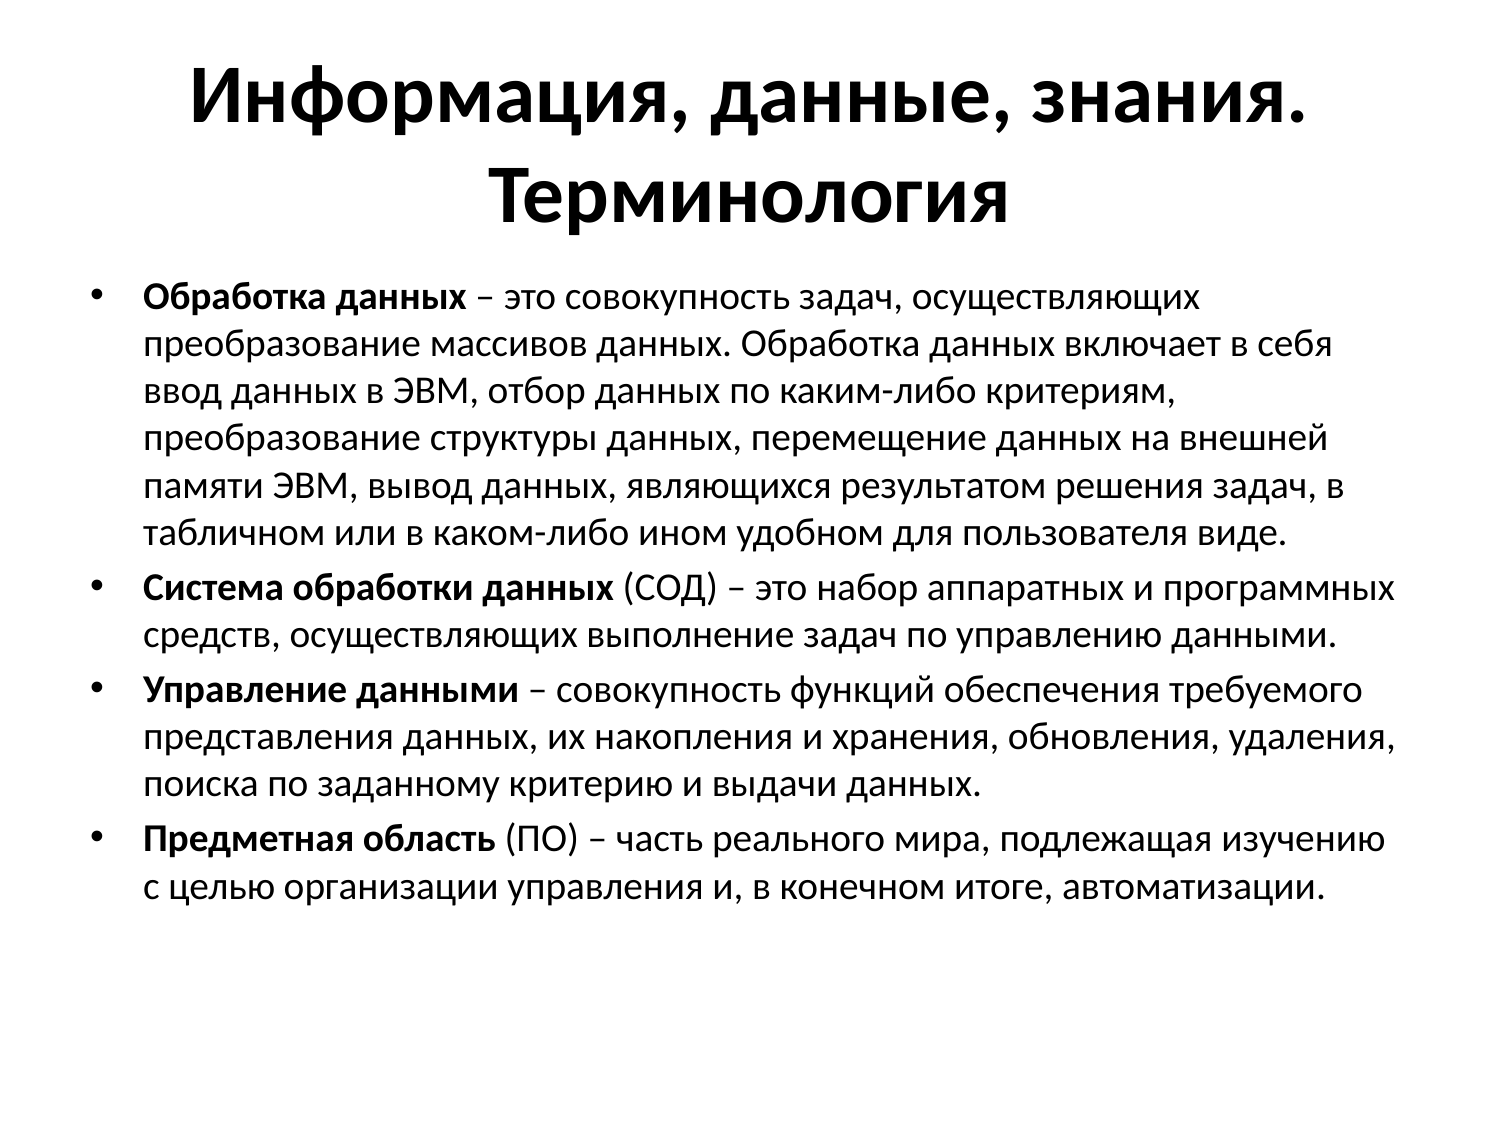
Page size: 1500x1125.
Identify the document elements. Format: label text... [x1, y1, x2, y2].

title Информация, данные, знания. Терминология [75, 45, 1425, 233]
list Обработка данных – это совокупность задач, осуществляющих преобразование массивов данных. Обработка данных включает в себя ввод данных в ЭВМ, отбор данных по каким-либо критериям, преобразование структуры данных, перемещение данных на внешней памяти ЭВМ, вывод данных, являющихся результатом решения задач, в табличном или в каком-либо ином удобном для пользователя виде. Система обработки данных (СОД) – это набор аппаратных и программных средств, осуществляющих выполнение задач по управлению данными. Управление данными – совокупность функций обеспечения требуемого представления данных, их накопления и хранения, обновления, удаления, поиска по заданному критерию и выдачи данных. Предметная область (ПО) – часть реального мира, подлежащая изучению с целью организации управления и, в конечном итоге, автоматизации. [75, 262, 1425, 1005]
